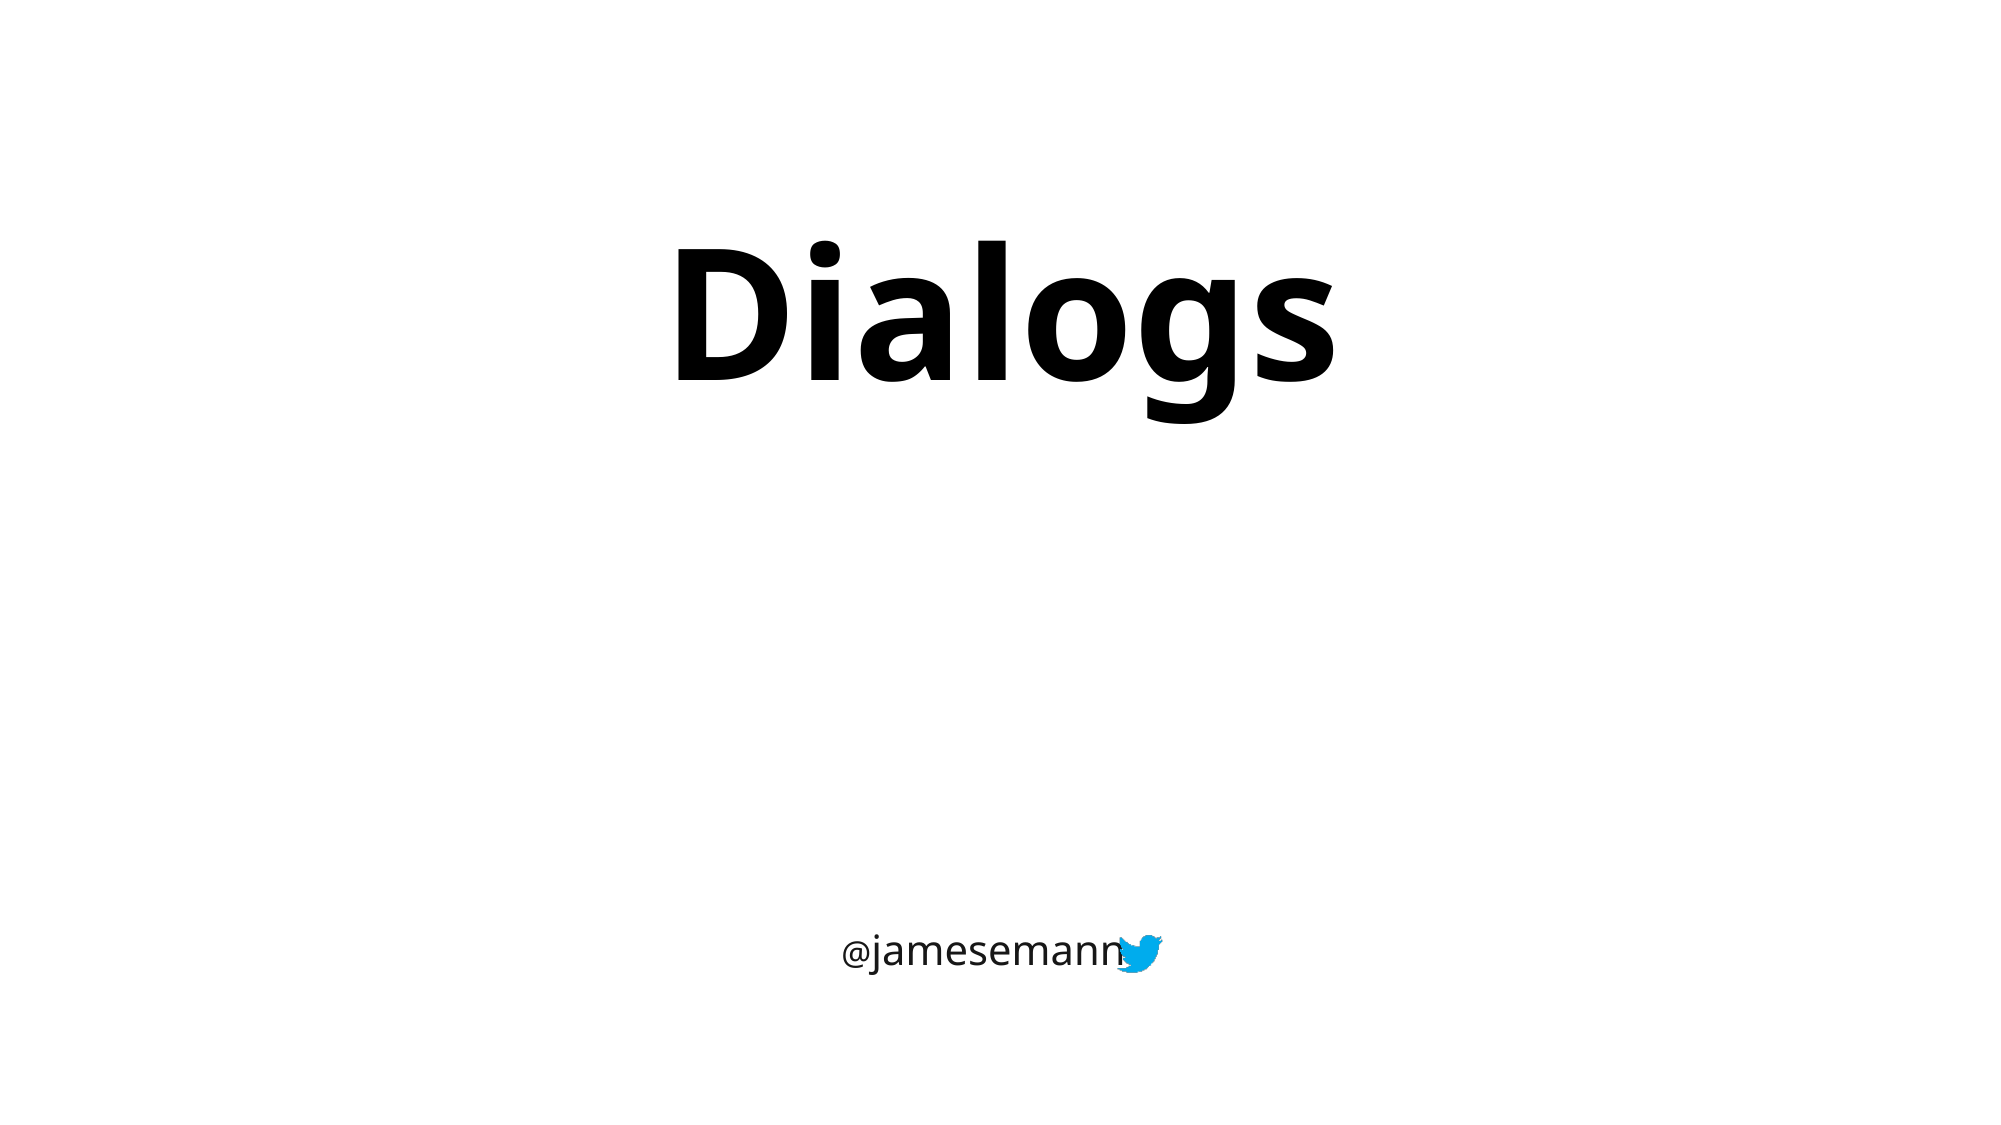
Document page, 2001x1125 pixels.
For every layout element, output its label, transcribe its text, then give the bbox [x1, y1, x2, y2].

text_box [1112, 912, 1192, 986]
text_box @jamesemann [826, 916, 1112, 982]
text_box Dialogs [151, 189, 1852, 425]
